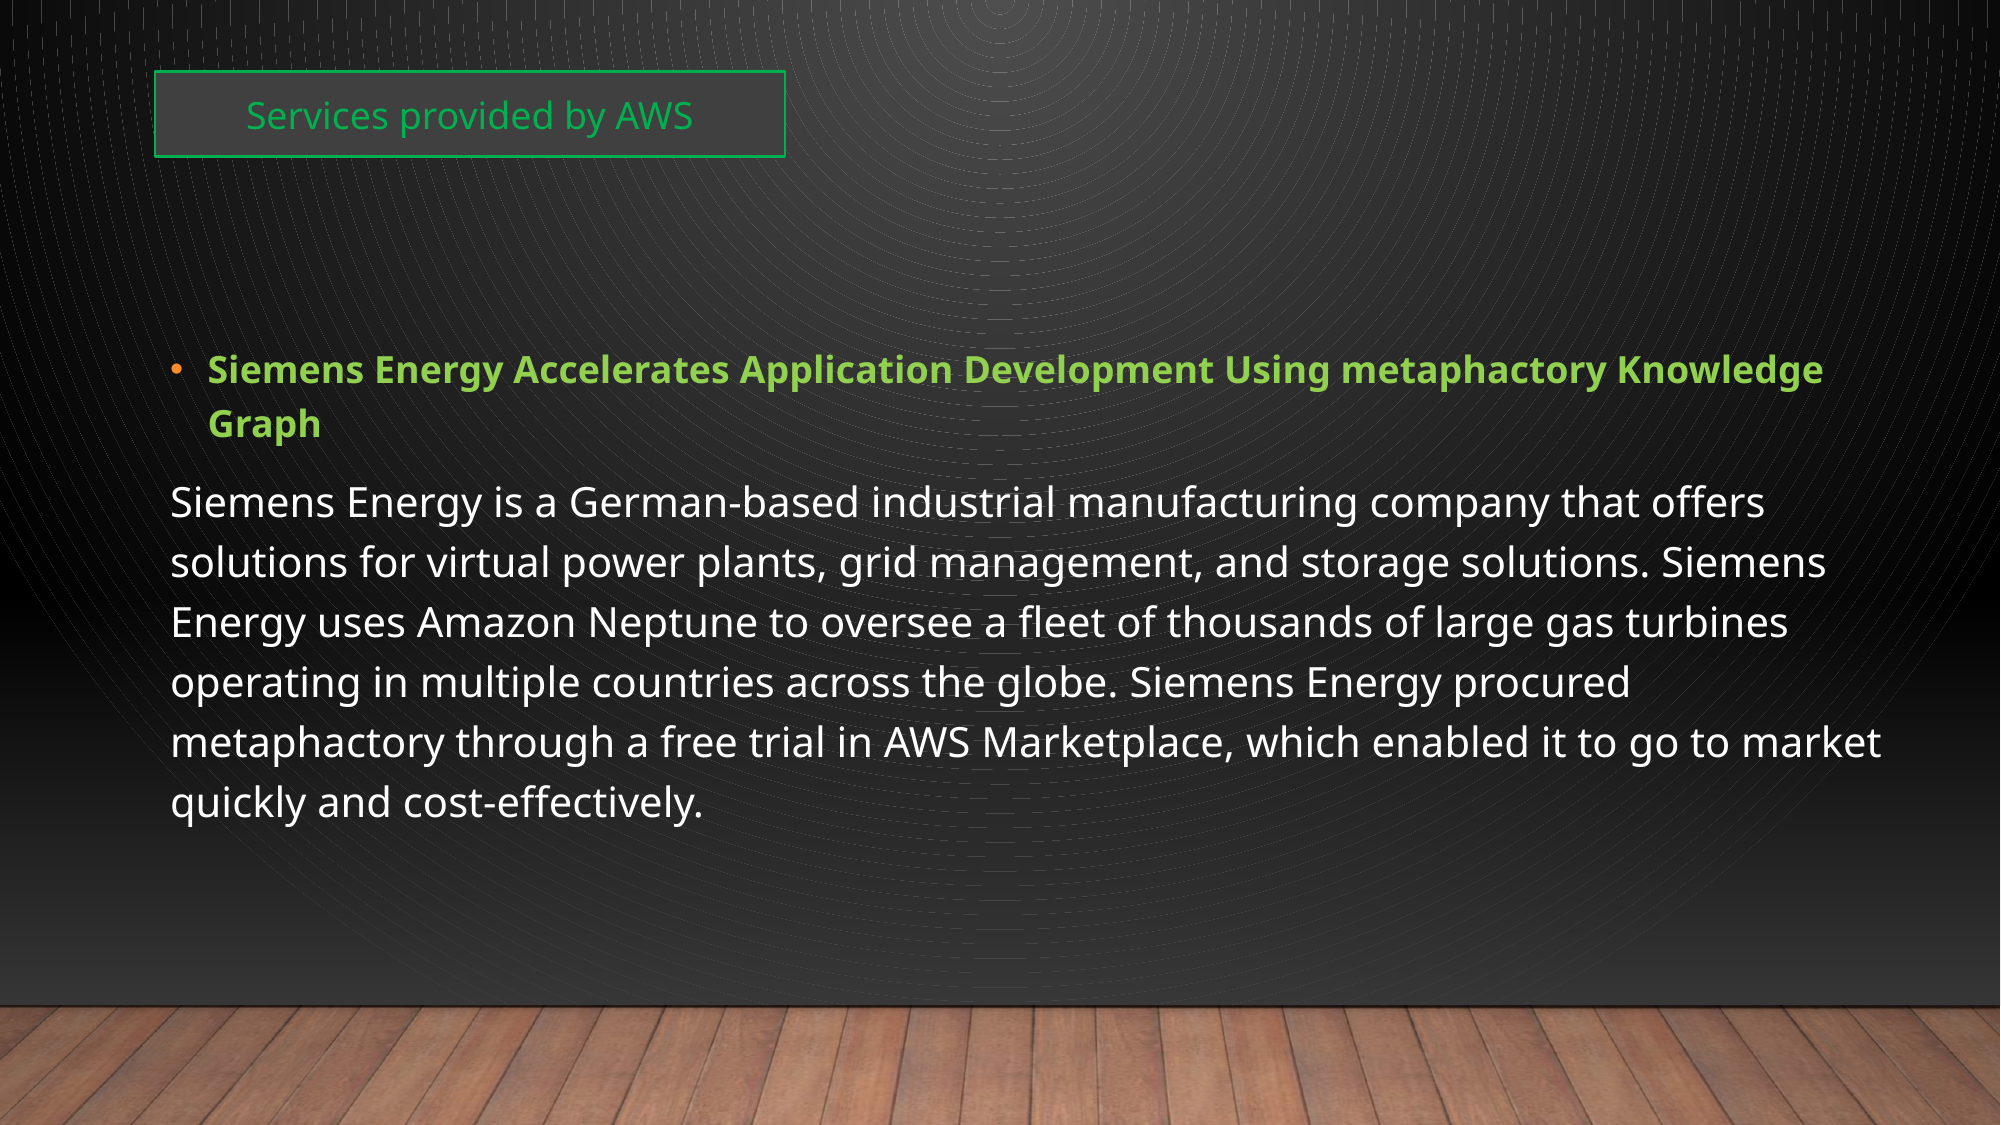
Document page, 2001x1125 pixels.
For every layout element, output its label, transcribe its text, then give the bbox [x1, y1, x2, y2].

picture [0, 1005, 2000, 1125]
list Siemens Energy Accelerates Application Development Using metaphactory Knowledge Graph Siemens Energy is a German-based industrial manufacturing company that offers solutions for virtual power plants, grid management, and storage solutions. Siemens Energy uses Amazon Neptune to oversee a fleet of thousands of large gas turbines operating in multiple countries across the globe. Siemens Energy procured metaphactory through a free trial in AWS Marketplace, which enabled it to go to market quickly and cost-effectively. [155, 329, 1910, 896]
text_box Services provided by AWS [154, 70, 786, 158]
